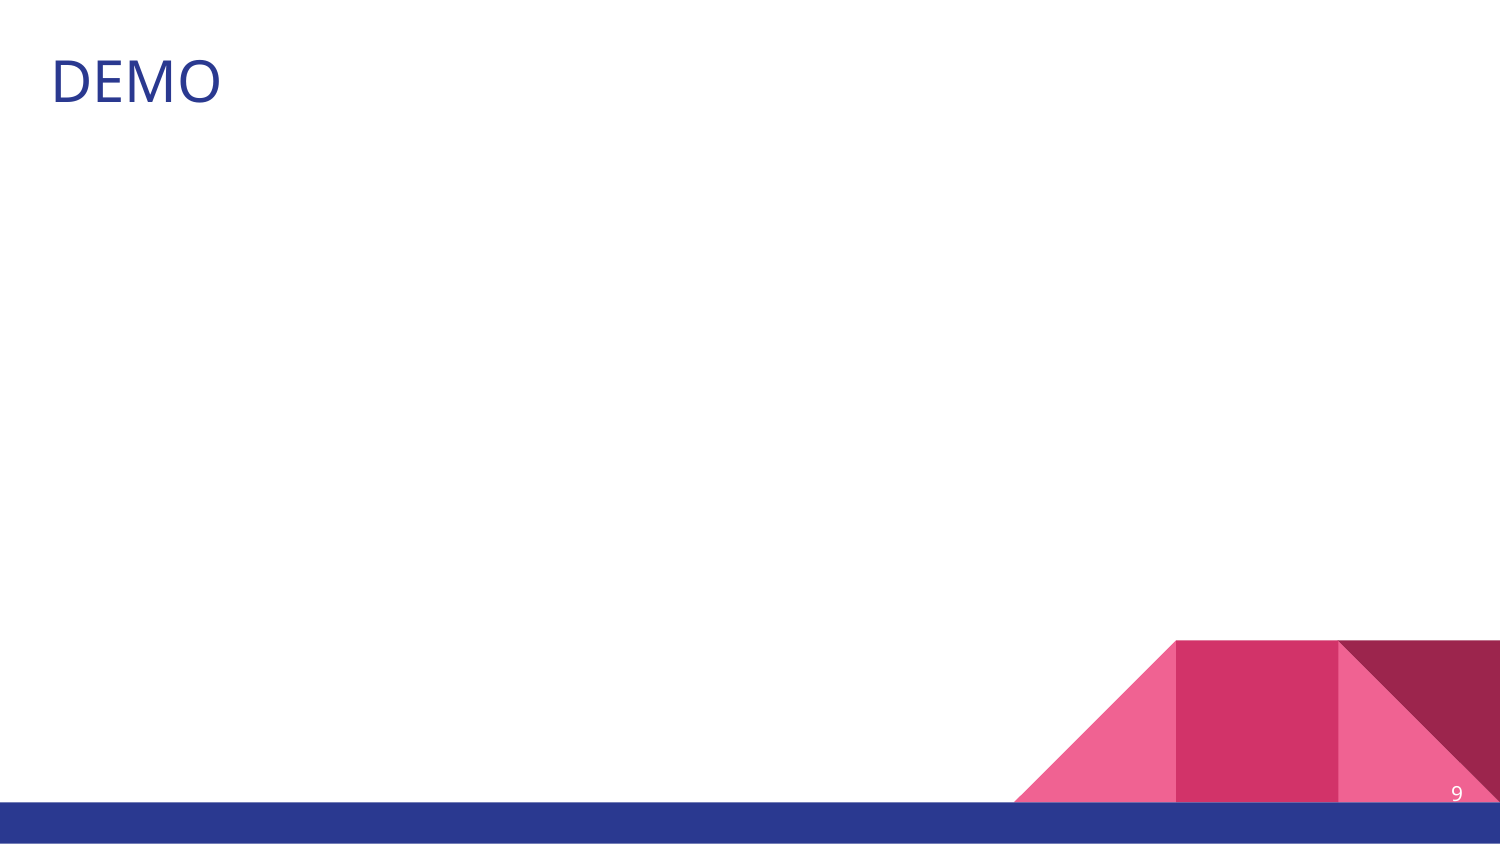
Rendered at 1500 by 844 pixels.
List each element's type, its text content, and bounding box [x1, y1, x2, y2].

slide_number 9 [1387, 762, 1478, 828]
title DEMO [35, 29, 1433, 129]
